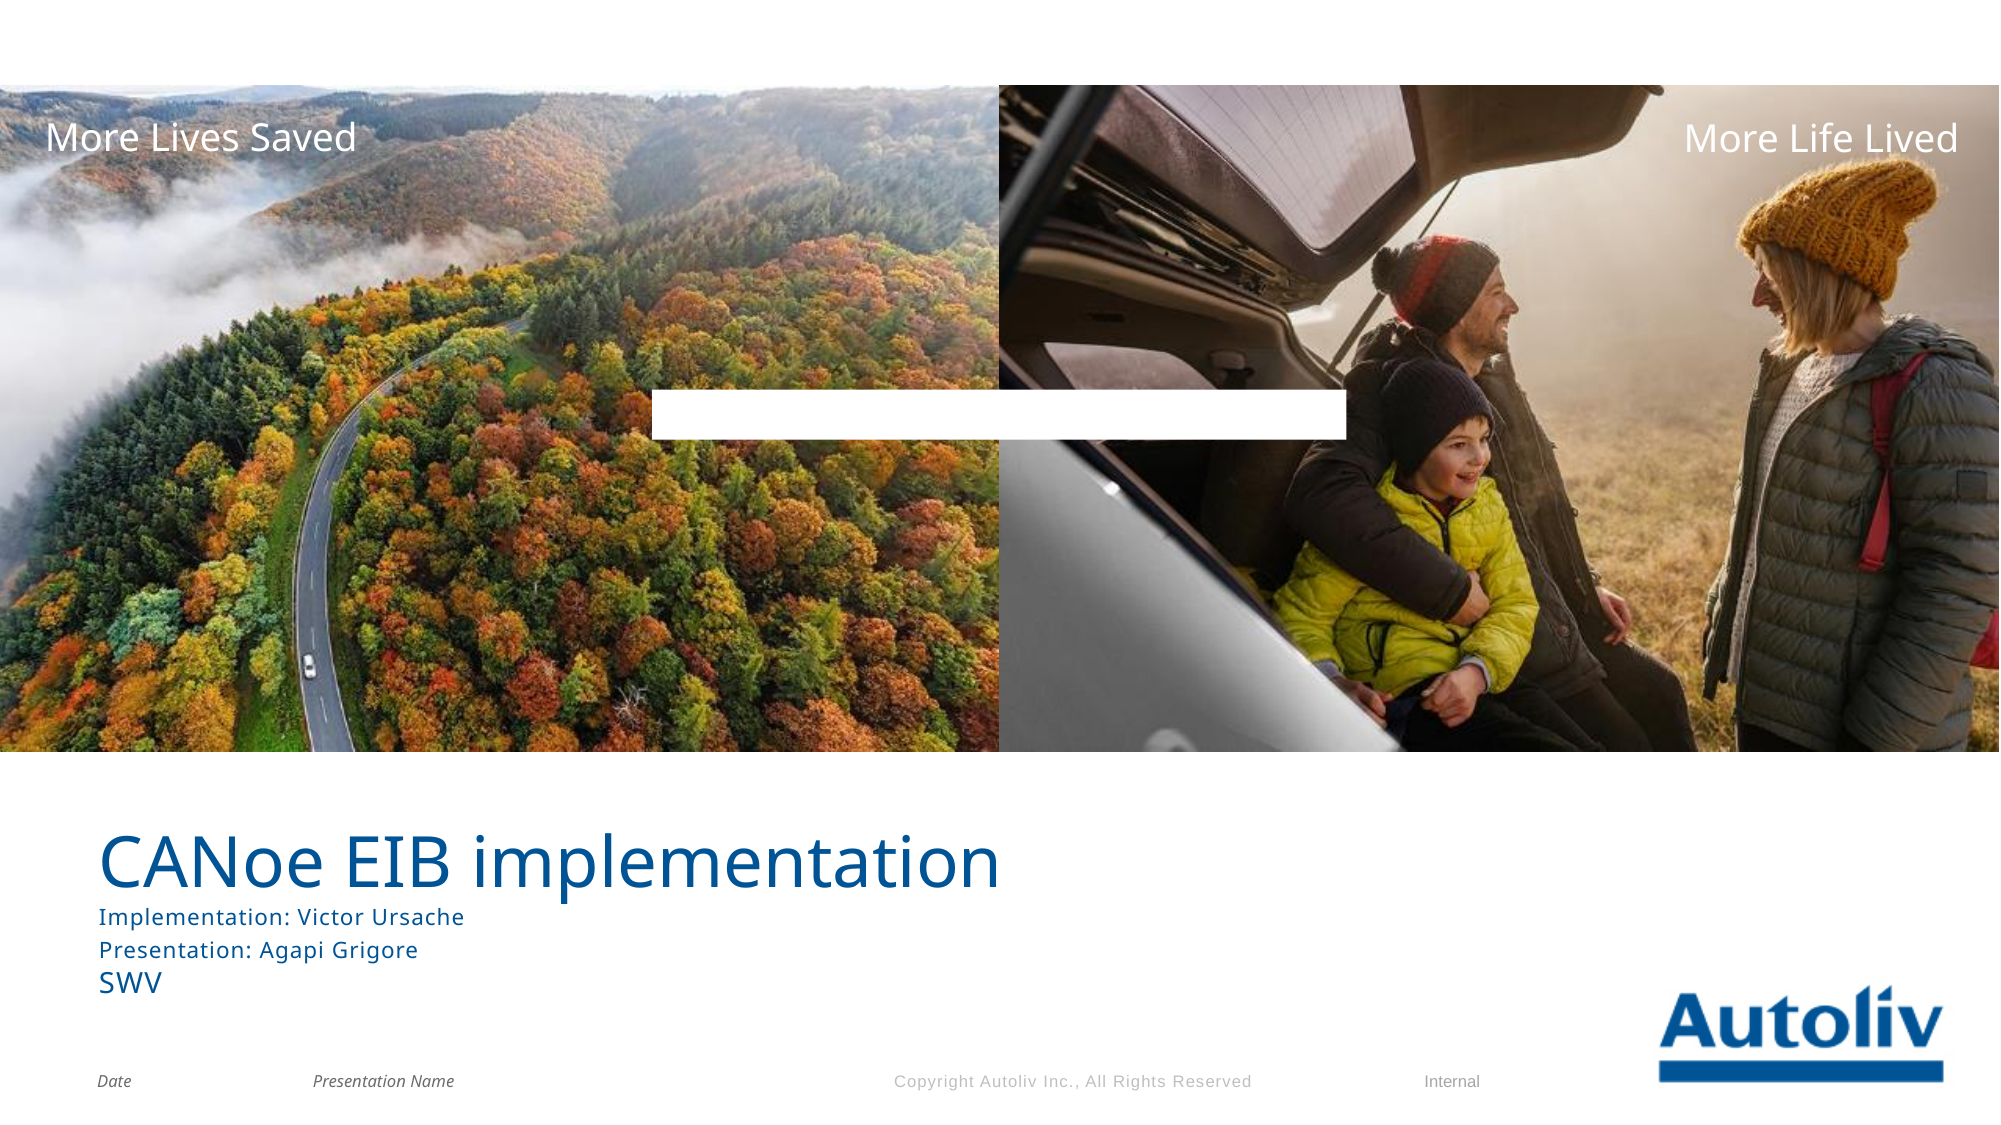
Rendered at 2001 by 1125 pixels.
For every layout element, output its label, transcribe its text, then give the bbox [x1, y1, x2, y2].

title CANoe EIB implementation [98, 765, 1901, 903]
list SWV [98, 964, 1604, 1026]
footer Presentation Name [312, 1055, 845, 1091]
list Implementation: Victor Ursache Presentation: Agapi Grigore [98, 902, 1604, 964]
picture [1617, 952, 1986, 1125]
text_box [0, 85, 1999, 752]
slide_number Date [97, 1055, 298, 1091]
